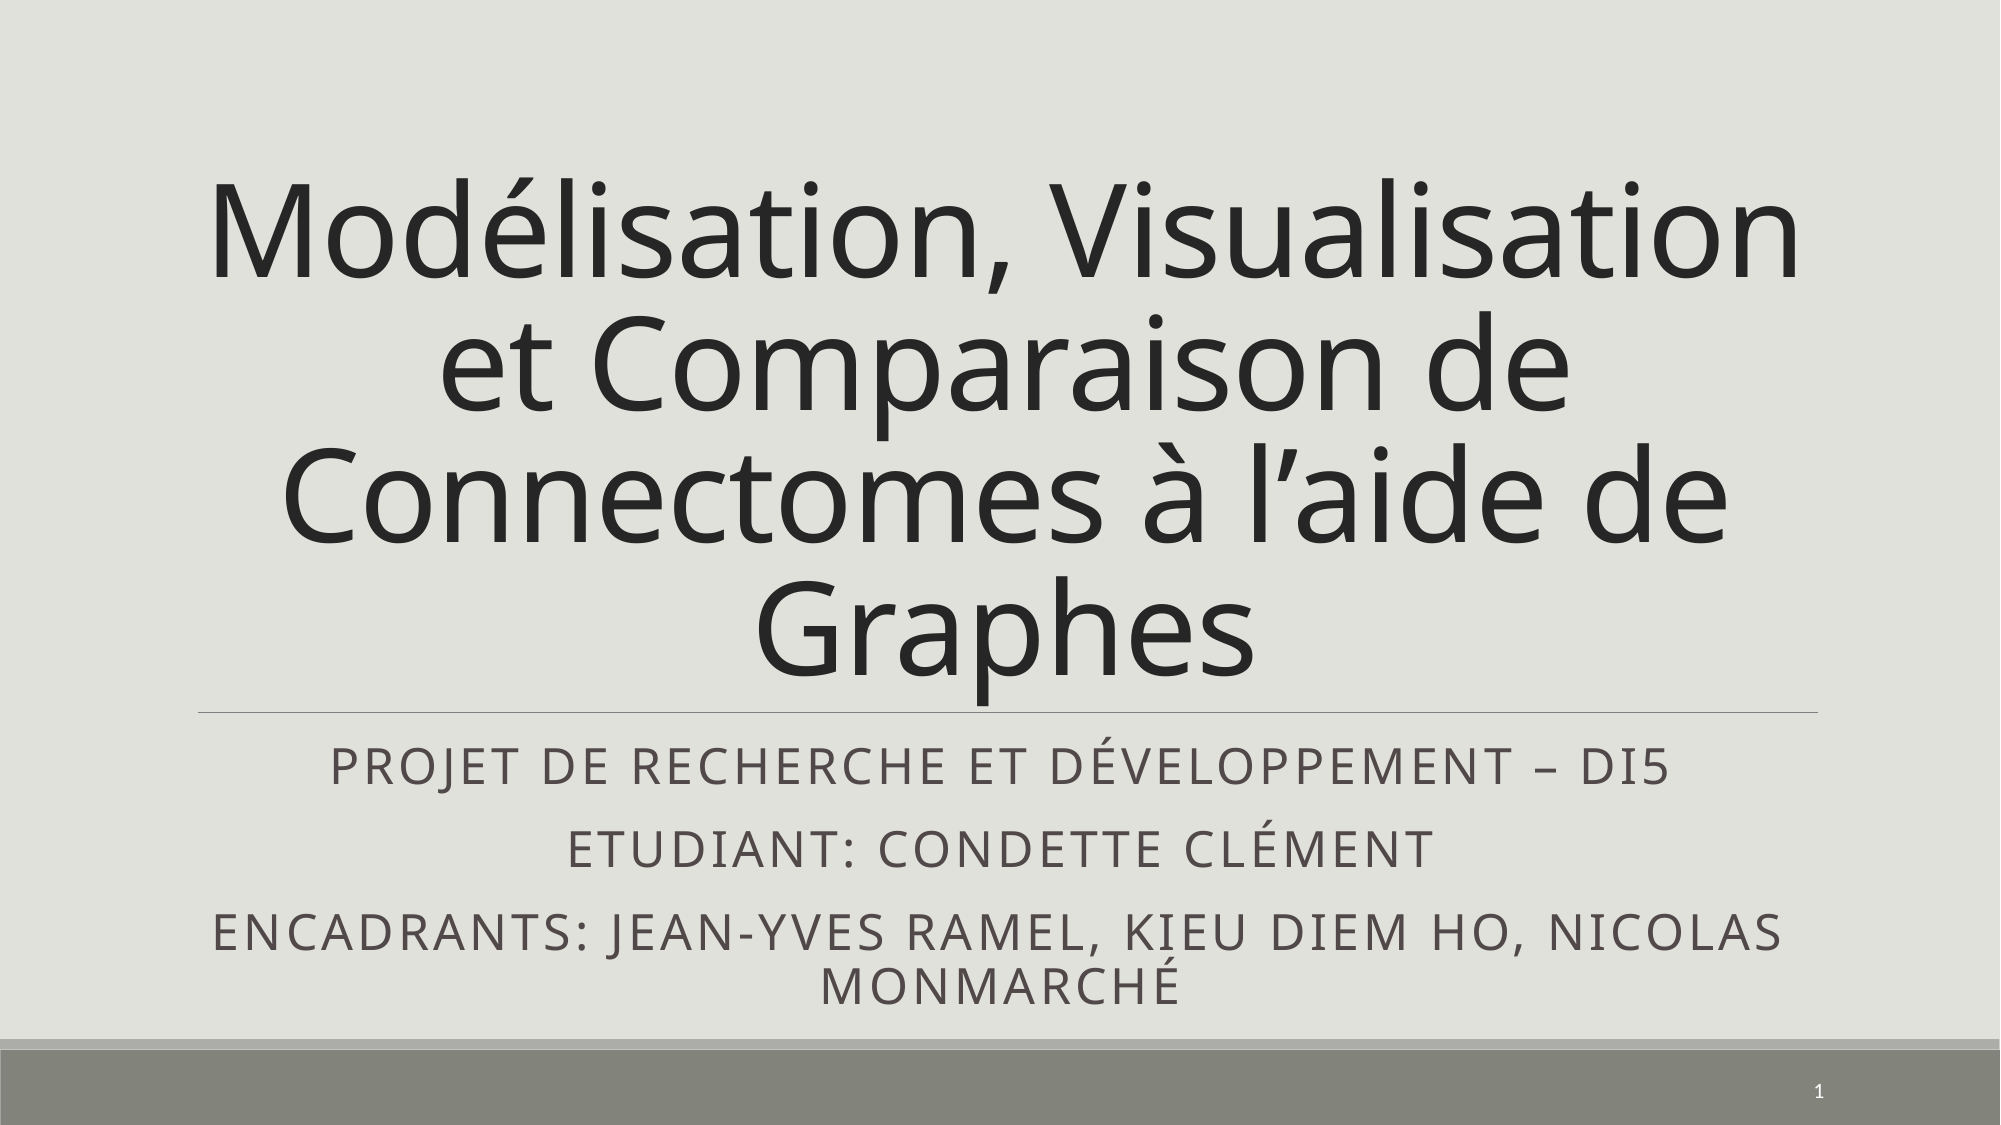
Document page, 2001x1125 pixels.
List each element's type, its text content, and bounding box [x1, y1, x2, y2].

slide_number 1 [1624, 1059, 1840, 1120]
title Modélisation, Visualisation et Comparaison de Connectomes à l’aide de Graphes [180, 124, 1830, 710]
subtitle Projet de recherche et développement – di5 Etudiant: Condette clément Encadrants: jean-yves ramel, kieu diem ho, nicolas monmarché [121, 733, 1879, 1048]
